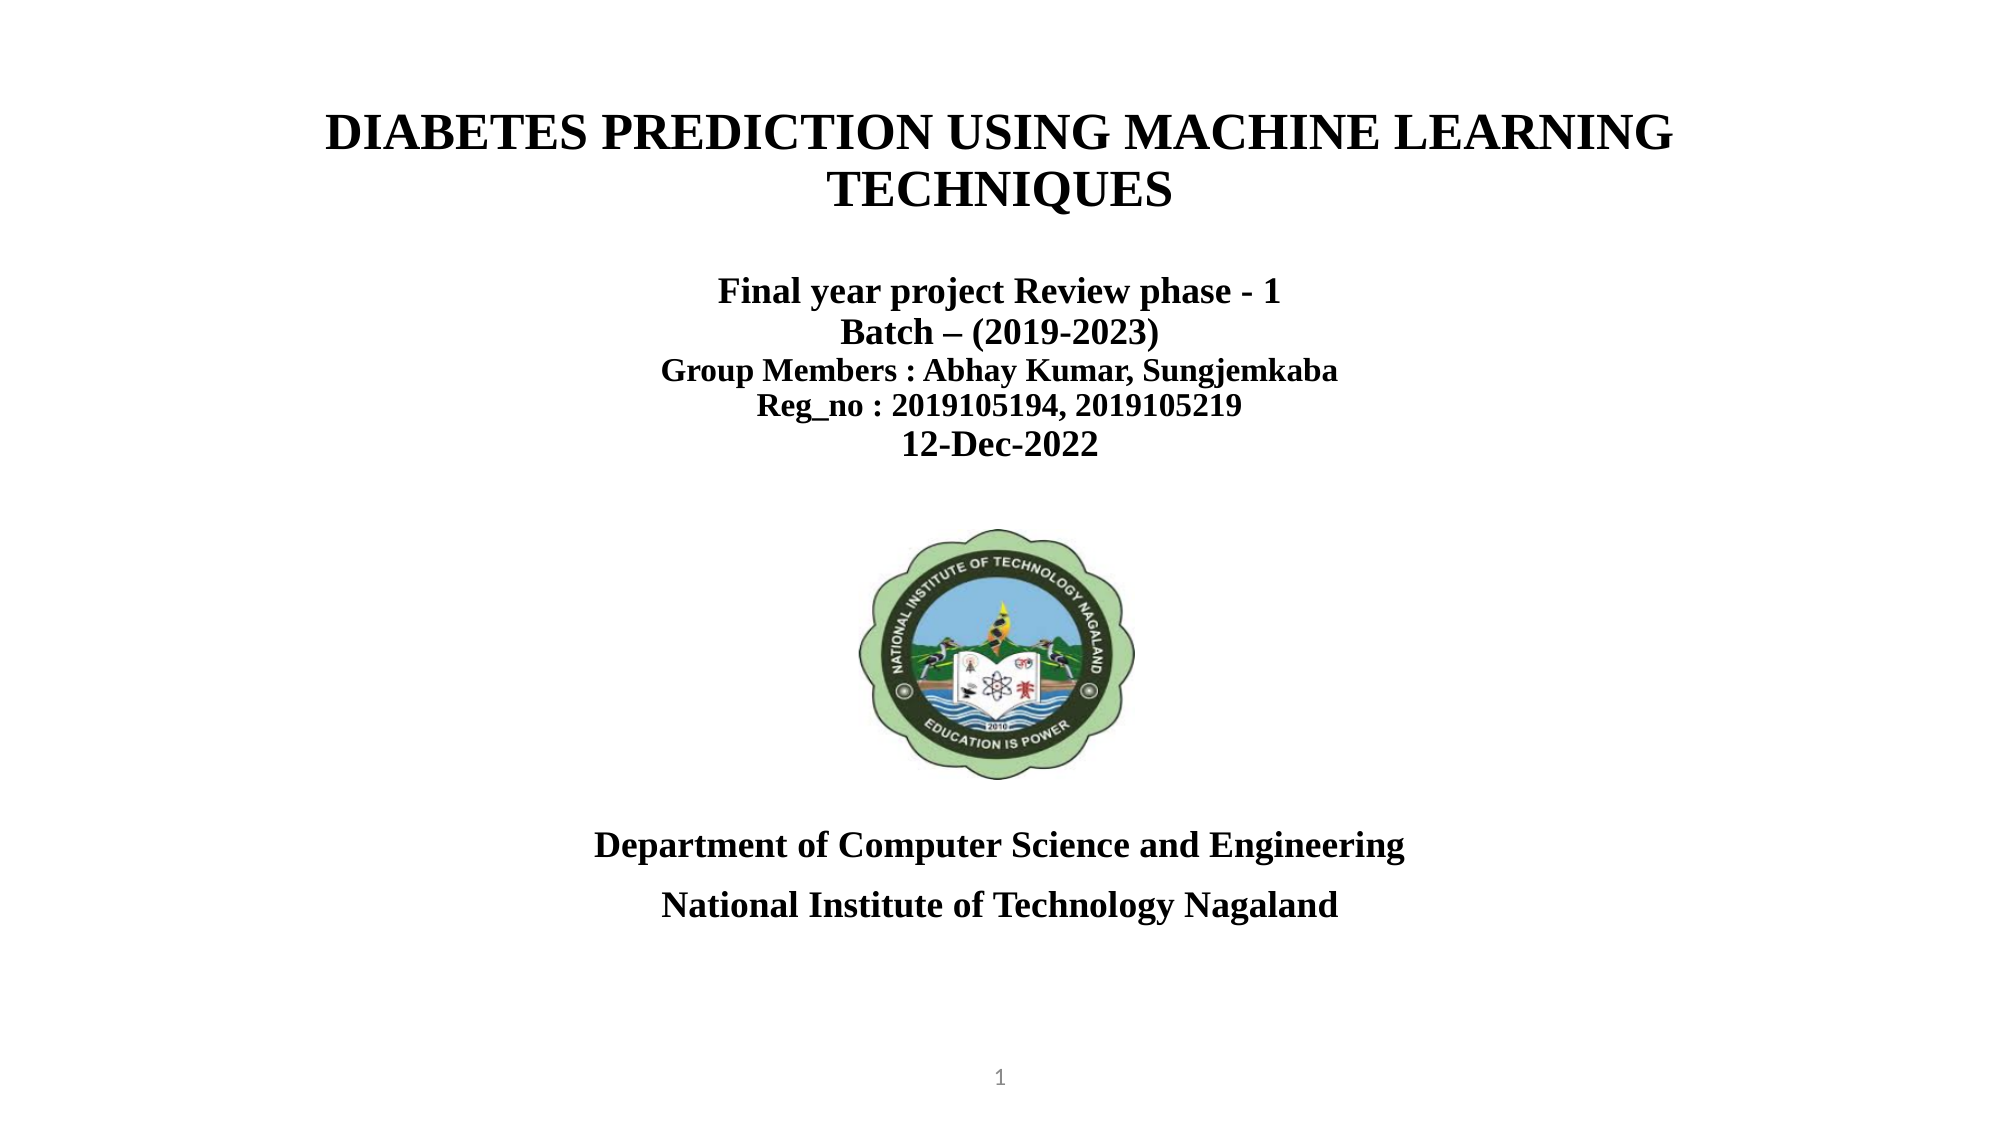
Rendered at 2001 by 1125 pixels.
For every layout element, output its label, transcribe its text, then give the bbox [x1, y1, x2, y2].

picture [832, 521, 1145, 783]
slide_number 1 [0, 1045, 2000, 1106]
title DIABETES PREDICTION USING MACHINE LEARNING TECHNIQUES Final year project Review phase - 1 Batch – (2019-2023) Group Members : Abhay Kumar, Sungjemkaba Reg_no : 2019105194, 2019105219 12-Dec-2022 [249, 81, 1750, 473]
subtitle Department of Computer Science and Engineering National Institute of Technology Nagaland [249, 818, 1750, 933]
